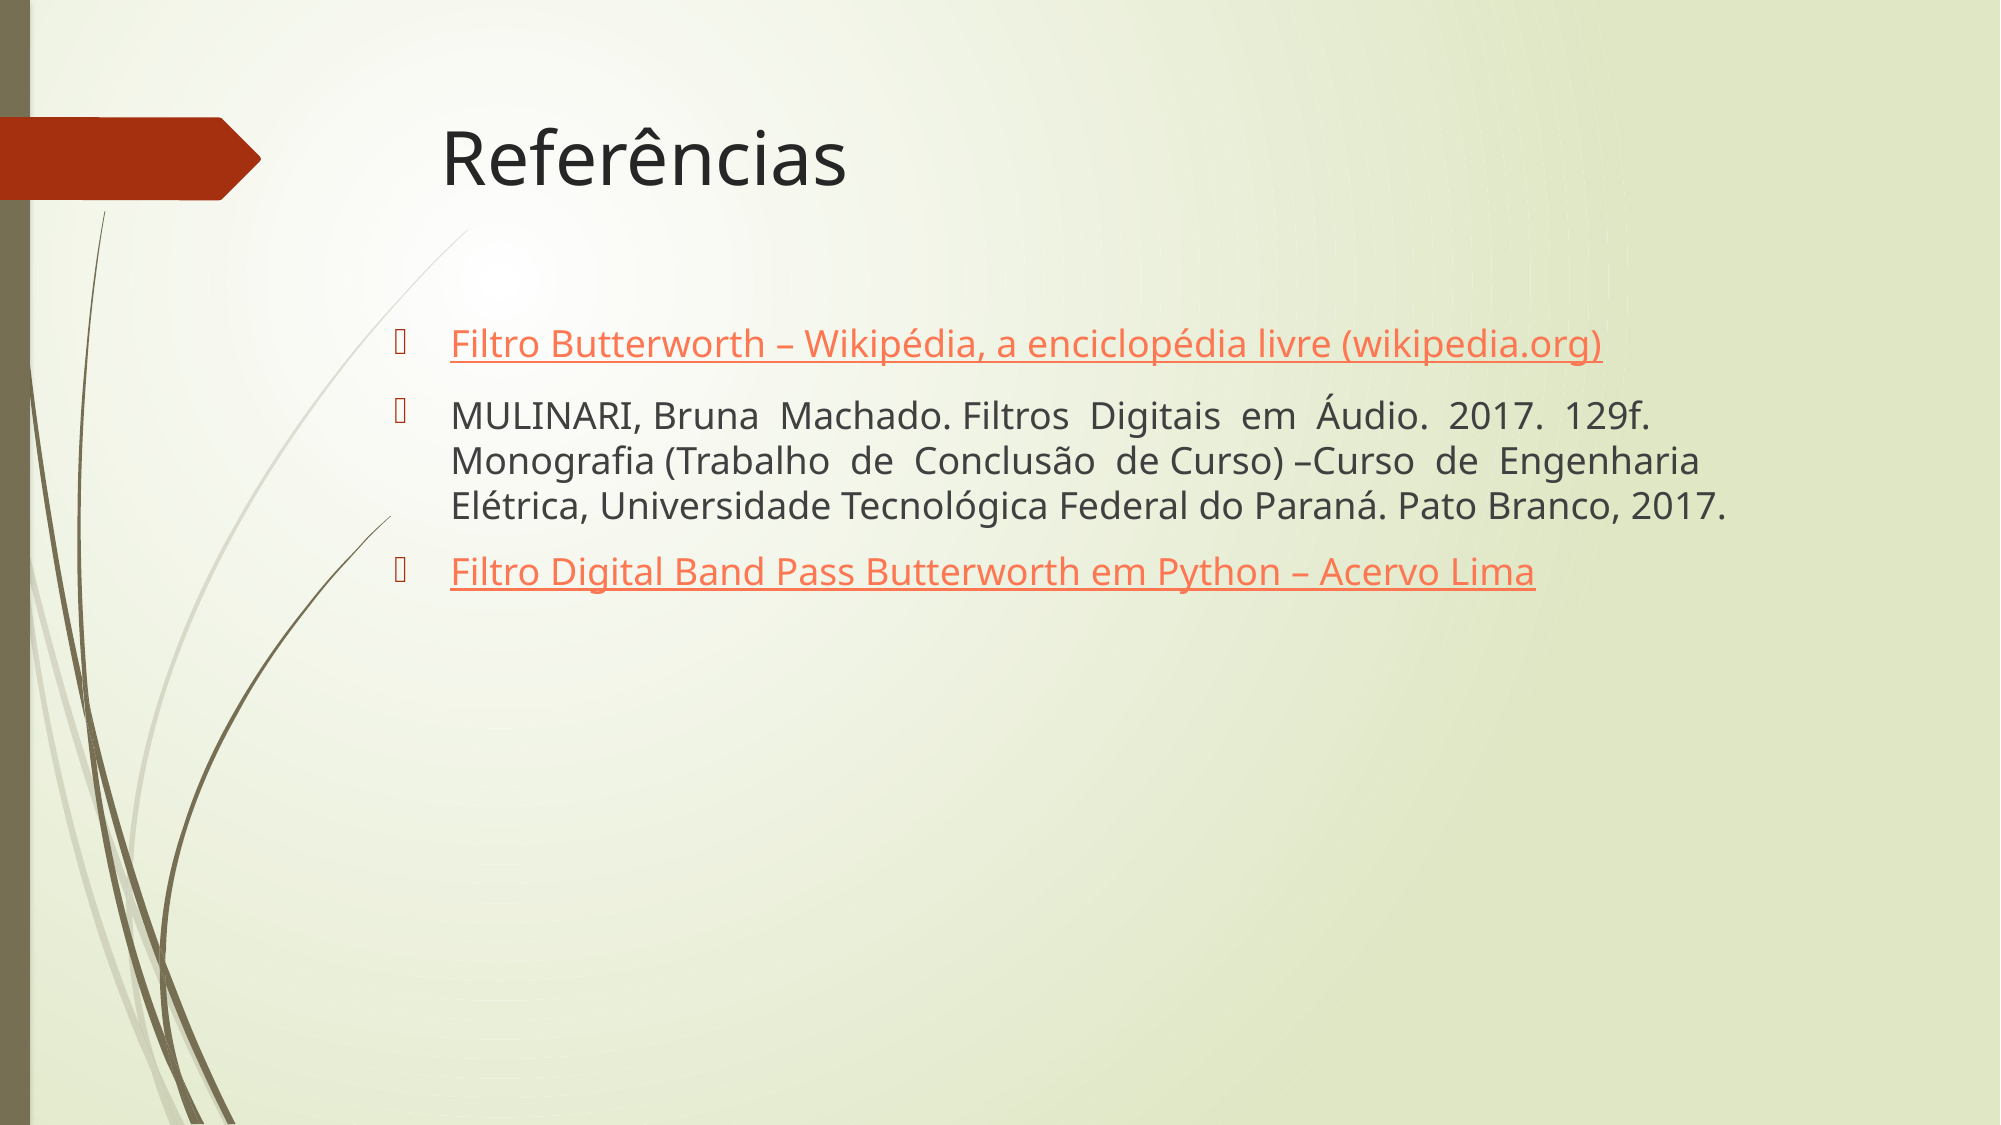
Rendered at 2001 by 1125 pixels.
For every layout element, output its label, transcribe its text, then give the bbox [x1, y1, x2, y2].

list Filtro Butterworth – Wikipédia, a enciclopédia livre (wikipedia.org) MULINARI, Bruna Machado. Filtros Digitais em Áudio. 2017. 129f. Monografia (Trabalho de Conclusão de Curso) –Curso de Engenharia Elétrica, Universidade Tecnológica Federal do Paraná. Pato Branco, 2017. Filtro Digital Band Pass Butterworth em Python – Acervo Lima [379, 312, 1842, 933]
title Referências [425, 102, 1888, 313]
